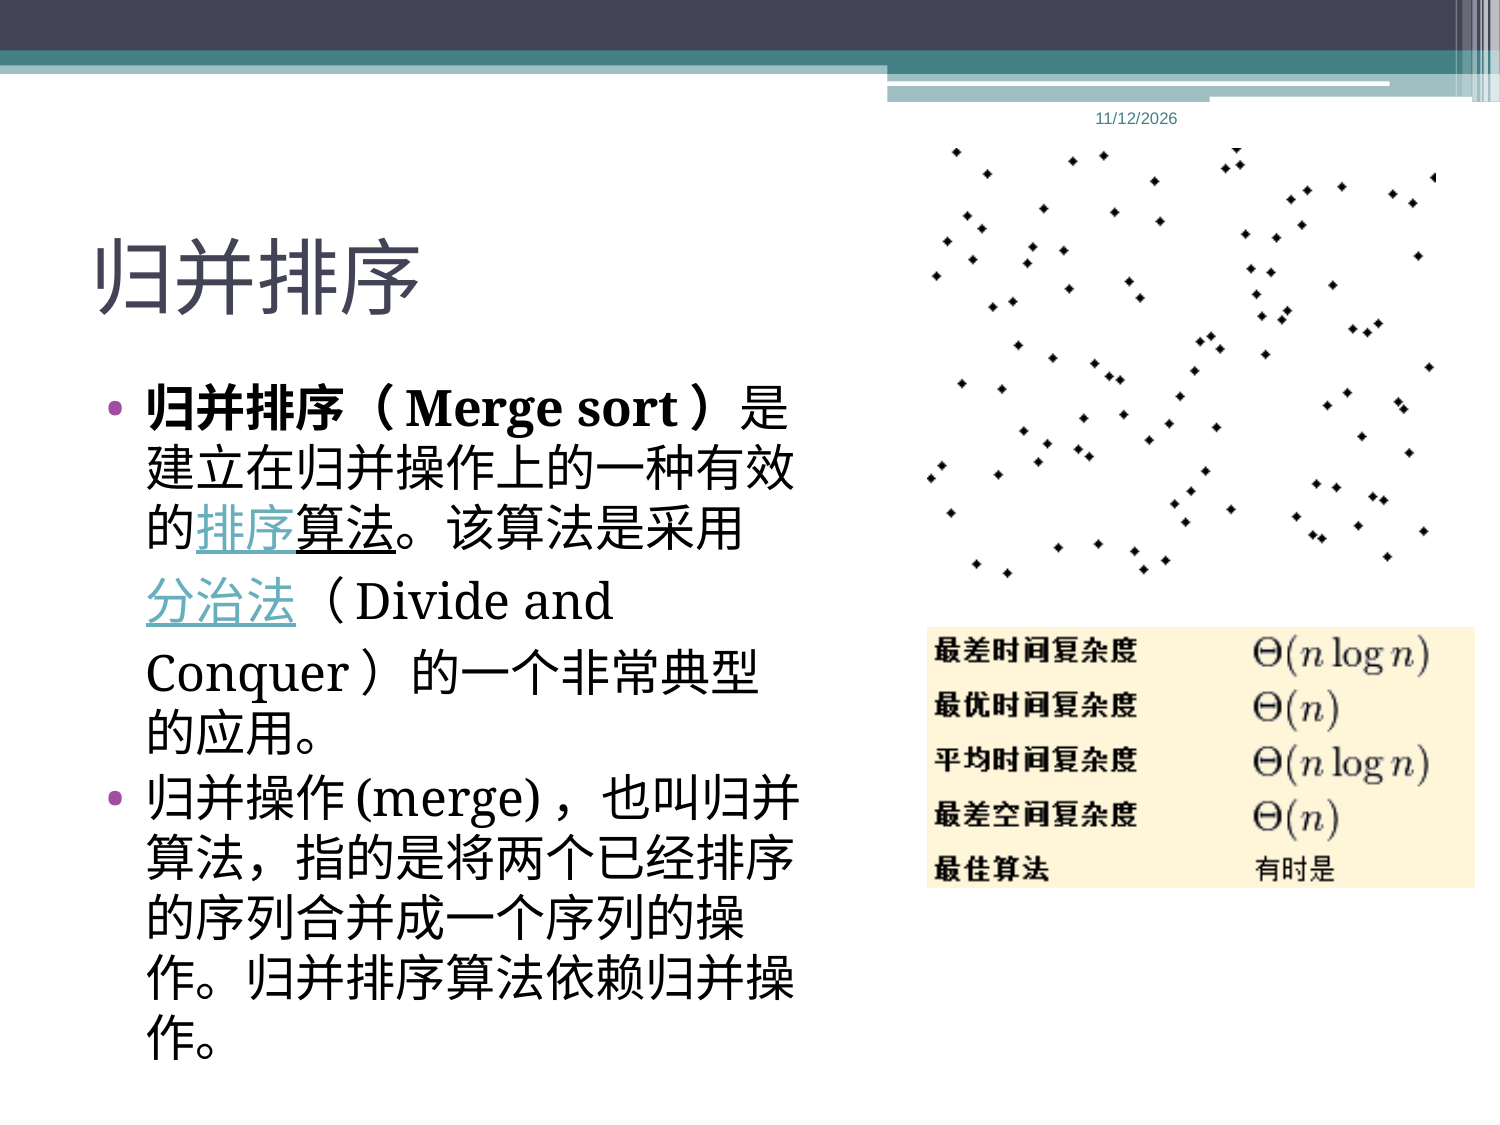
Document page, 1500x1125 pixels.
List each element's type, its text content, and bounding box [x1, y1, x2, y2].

list 归并排序（Merge sort）是建立在归并操作上的一种有效的排序算法。该算法是采用分治法（Divide and Conquer）的一个非常典型的应用。 归并操作(merge)，也叫归并算法，指的是将两个已经排序的序列合并成一个序列的操作。归并排序算法依赖归并操作。 [75, 369, 821, 1079]
picture [926, 627, 1475, 888]
picture [926, 148, 1436, 580]
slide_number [1080, 100, 1238, 147]
title 归并排序 [75, 187, 921, 363]
